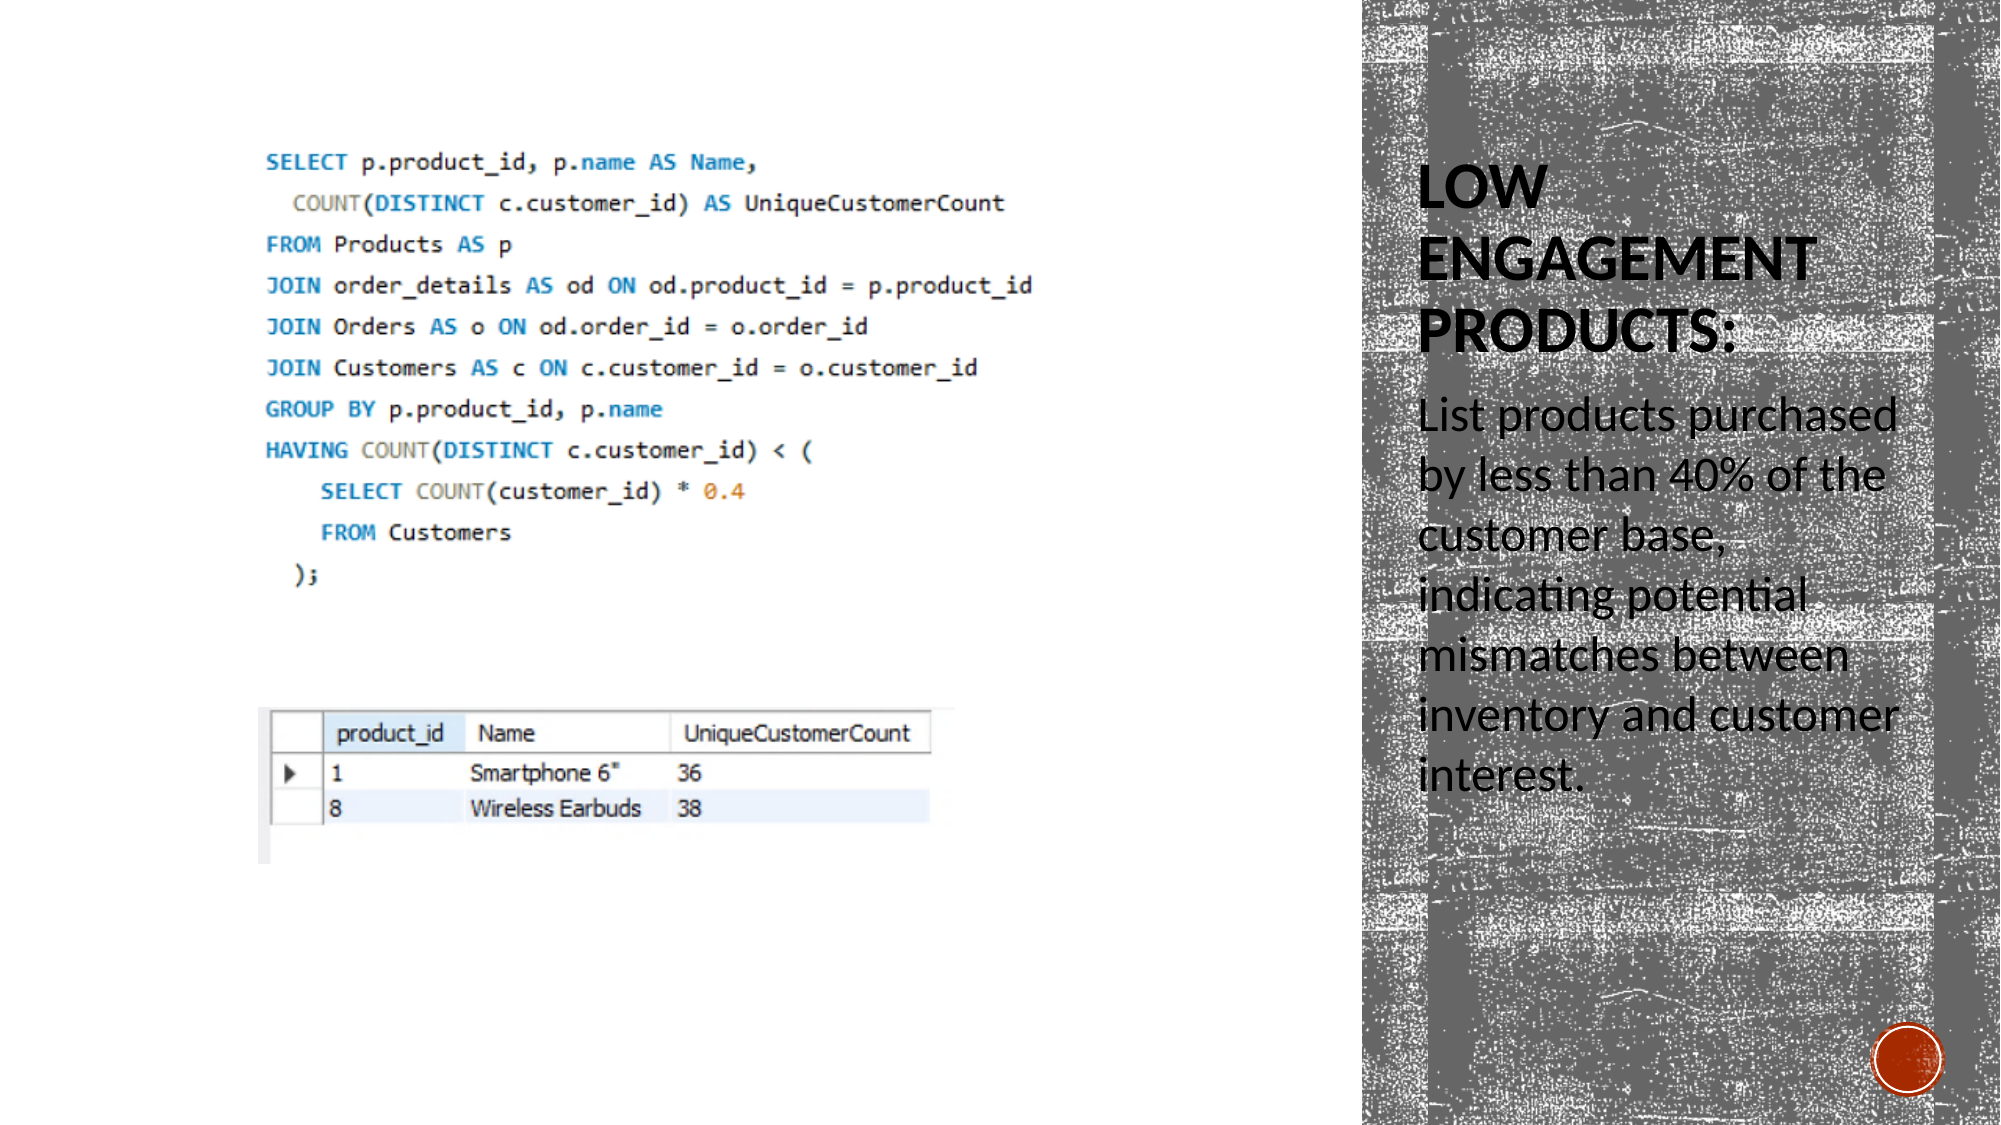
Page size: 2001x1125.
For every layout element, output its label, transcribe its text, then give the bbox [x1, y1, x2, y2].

list List products purchased by less than 40% of the customer base, indicating potential mismatches between inventory and customer interest. [1402, 374, 1928, 914]
title Low Engagement Products: [1402, 145, 1928, 374]
picture [258, 707, 955, 864]
picture [258, 145, 1058, 601]
